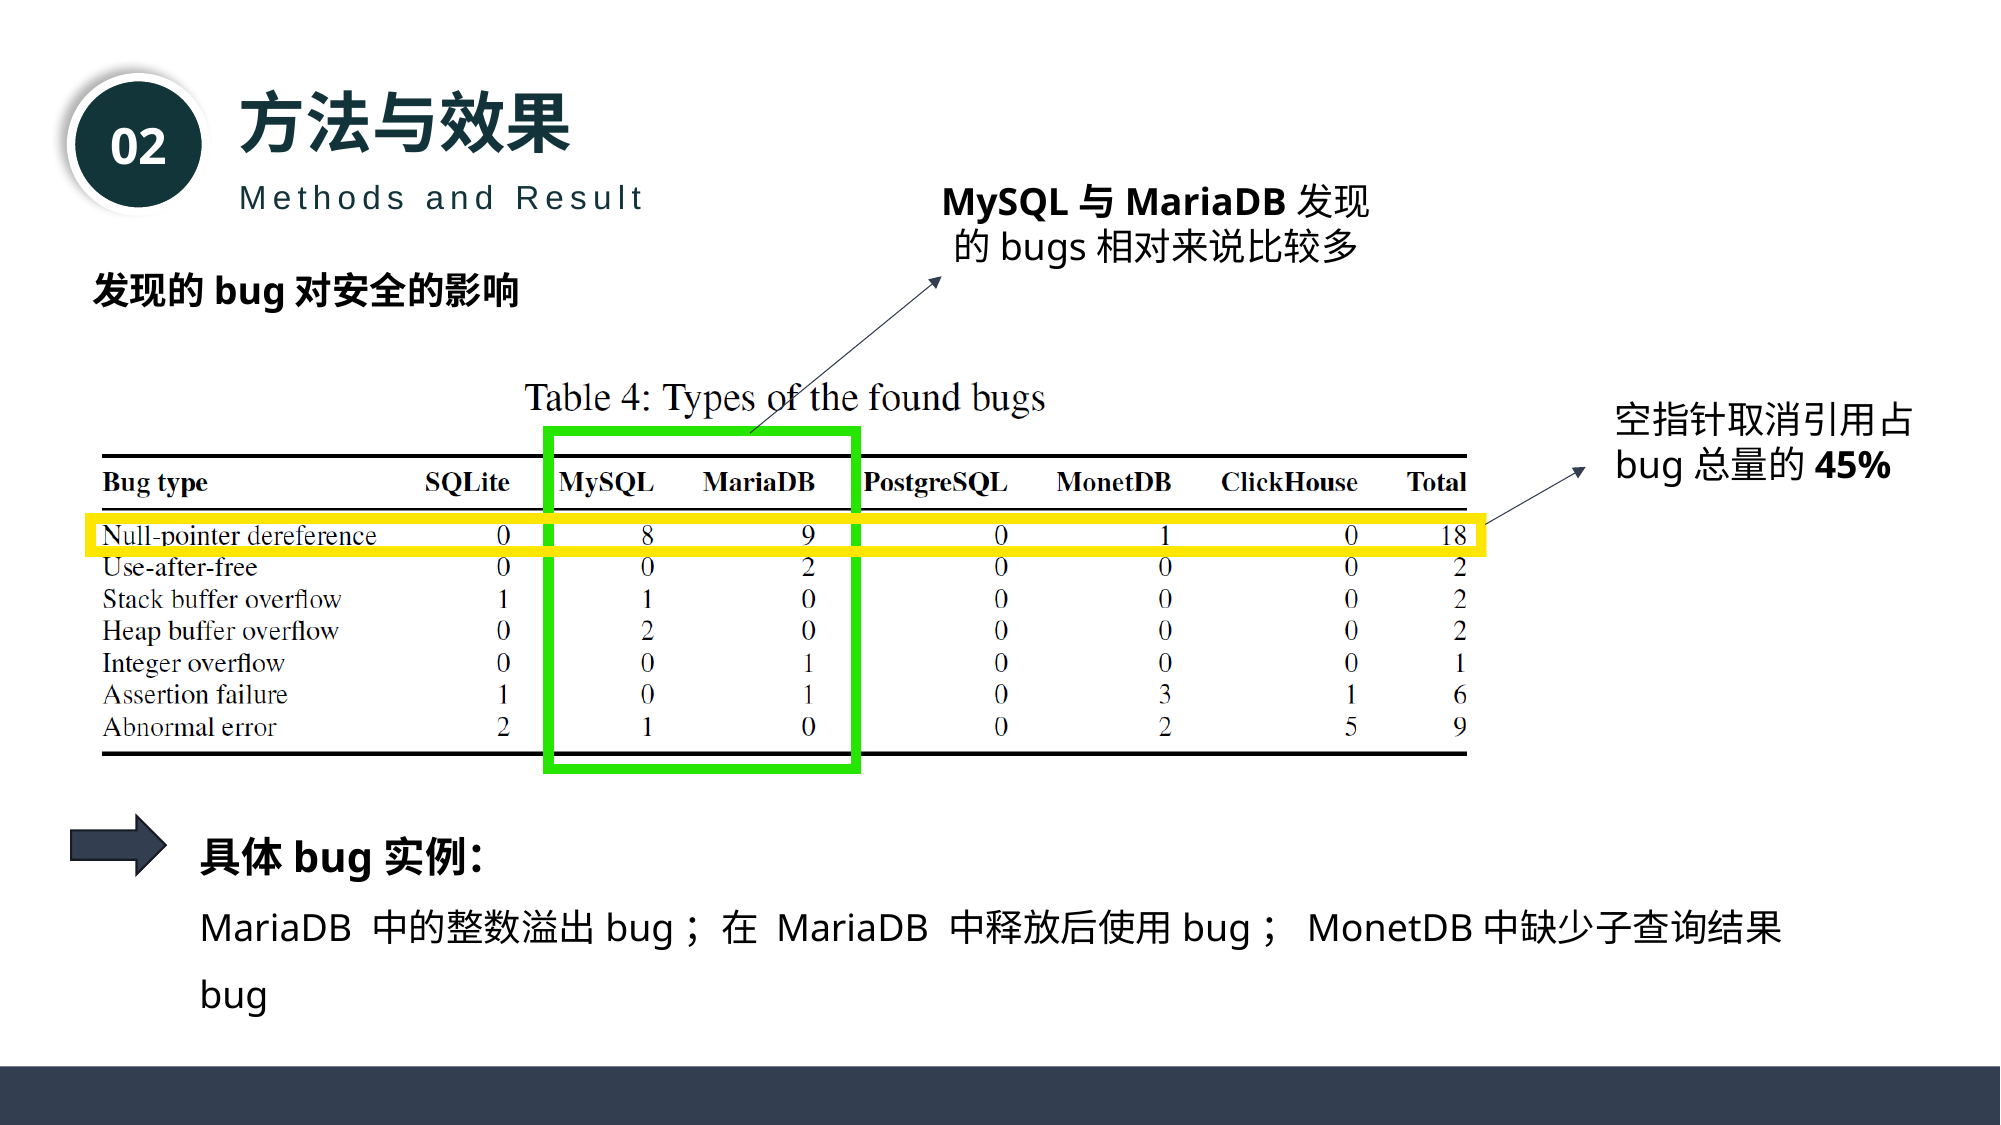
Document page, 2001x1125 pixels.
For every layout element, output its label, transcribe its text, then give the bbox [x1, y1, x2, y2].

text_box [70, 813, 168, 877]
text_box Methods and Result [224, 168, 873, 224]
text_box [1485, 466, 1586, 525]
text_box MySQL与MariaDB发现的bugs相对来说比较多 [914, 170, 1398, 275]
text_box [0, 1065, 2000, 1125]
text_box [749, 276, 942, 434]
text_box 具体bug实例： MariaDB 中的整数溢出bug；在 MariaDB 中释放后使用bug；MonetDB中缺少子查询结果bug [184, 798, 1875, 1024]
text_box 空指针取消引用占bug总量的45% [1600, 389, 1941, 494]
text_box 发现的bug对安全的影响 [0, 259, 806, 320]
picture [50, 345, 1521, 779]
text_box 方法与效果 [224, 72, 733, 168]
text_box 02 [70, 76, 207, 213]
